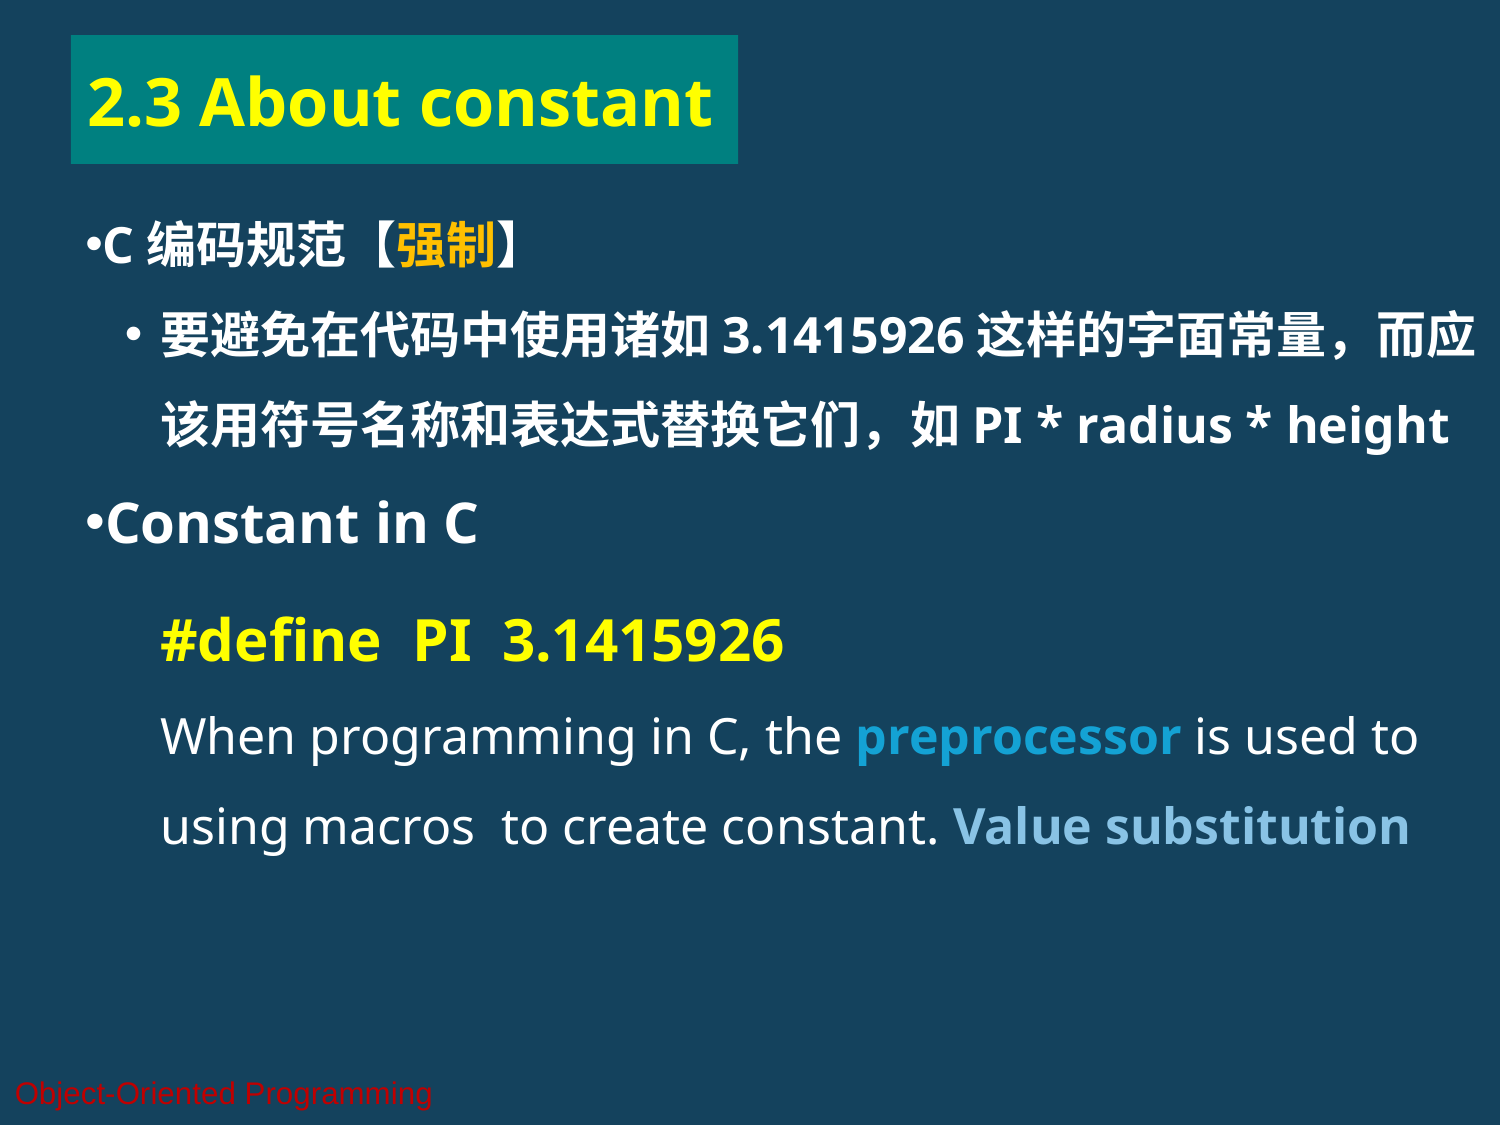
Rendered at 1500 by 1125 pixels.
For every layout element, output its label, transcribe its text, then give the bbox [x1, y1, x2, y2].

title 2.3 About constant [70, 35, 739, 164]
text_box C编码规范【强制】 要避免在代码中使用诸如3.1415926这样的字面常量，而应该用符号名称和表达式替换它们，如PI * radius * height Constant in C #define PI 3.1415926 When programming in C, the preprocessor is used to using macros to create constant. Value substitution [70, 175, 1500, 862]
footer Object-Oriented Programming [0, 1062, 601, 1122]
